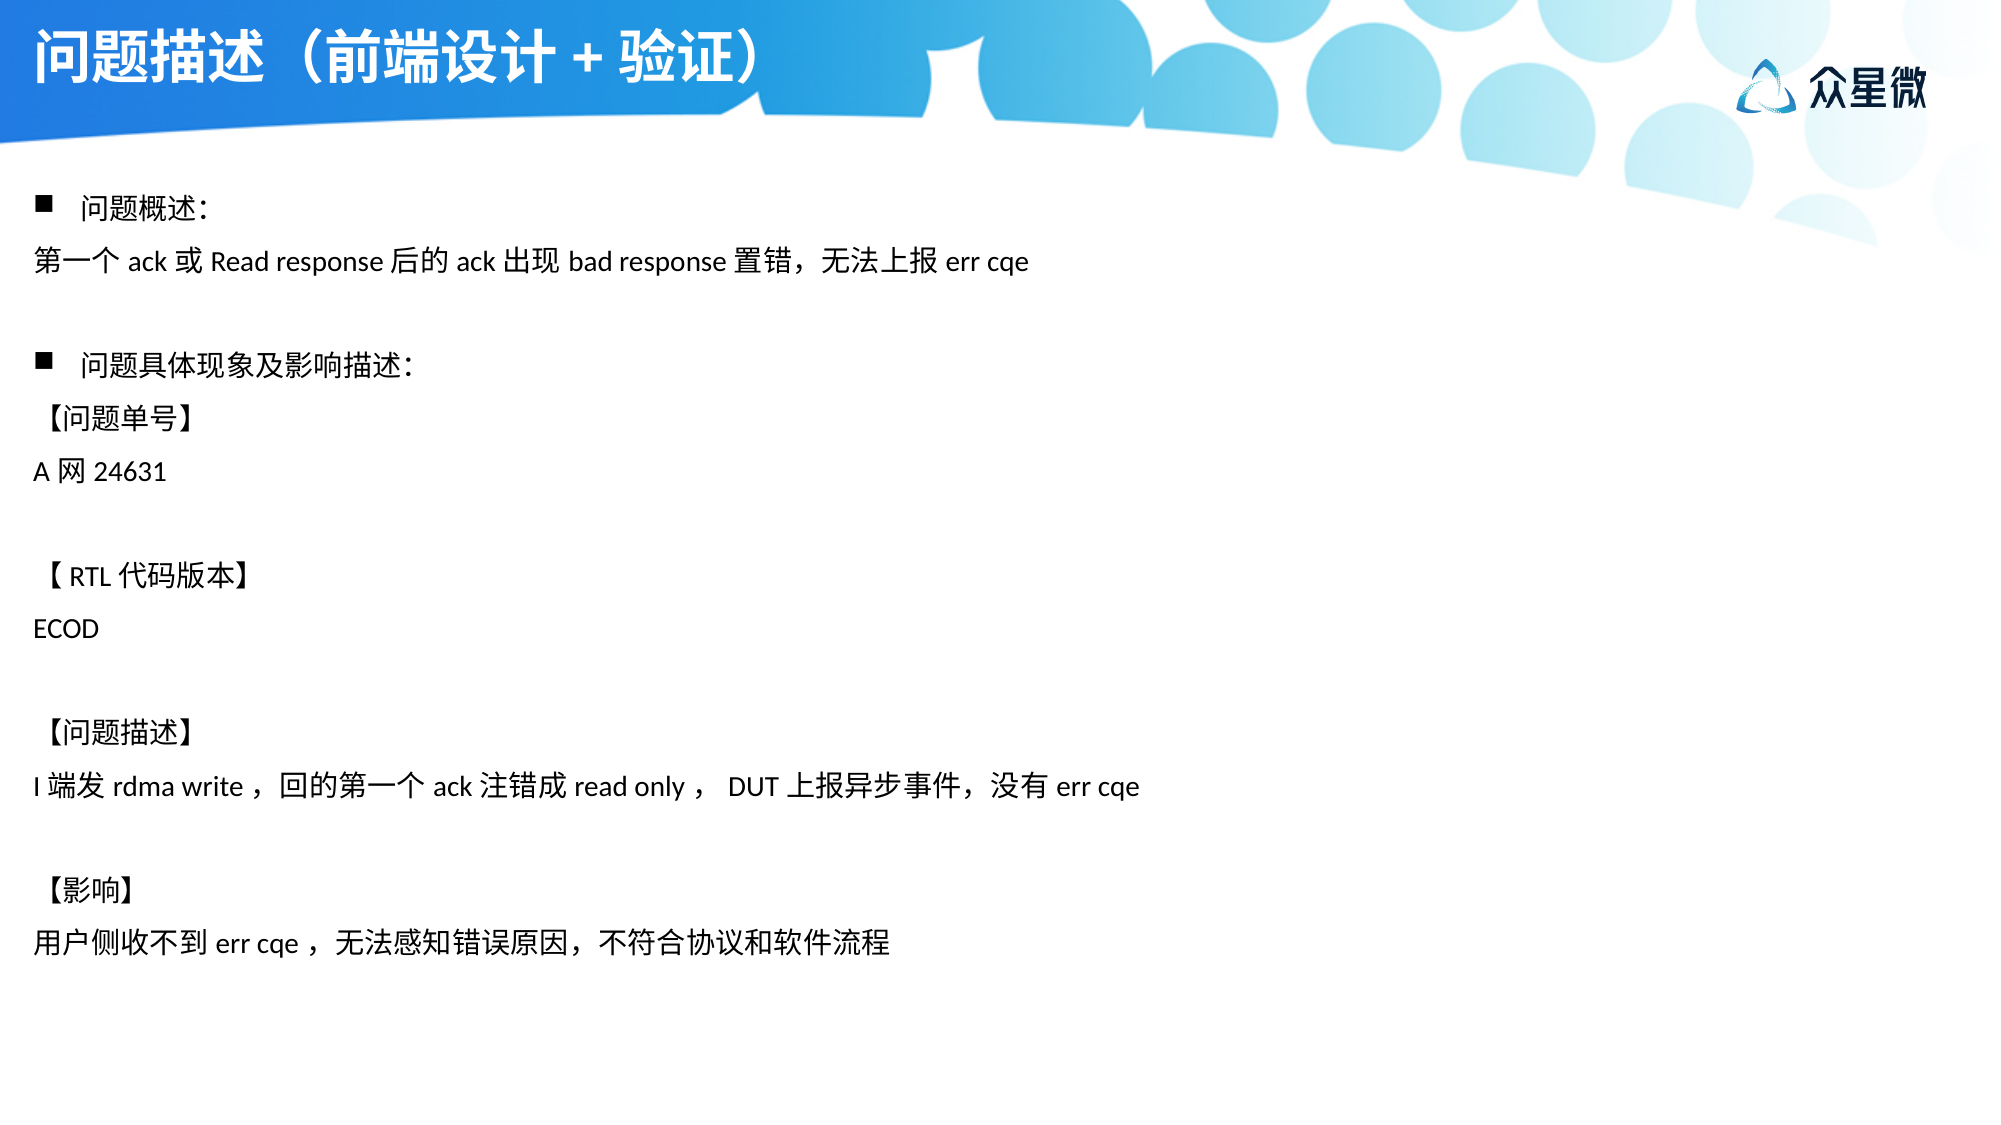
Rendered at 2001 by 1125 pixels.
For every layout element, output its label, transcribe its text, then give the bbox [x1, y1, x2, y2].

text_box 问题描述（前端设计+验证） [18, 13, 1235, 96]
text_box 问题概述： 第一个ack或Read response后的ack出现bad response置错，无法上报err cqe 问题具体现象及影响描述： 【问题单号】 A网24631 【RTL代码版本】 ECOD 【问题描述】 I端发rdma write，回的第一个ack注错成read only，DUT上报异步事件，没有err cqe 【影响】 用户侧收不到err cqe，无法感知错误原因，不符合协议和软件流程 [18, 165, 1904, 967]
picture [0, 0, 2001, 1125]
